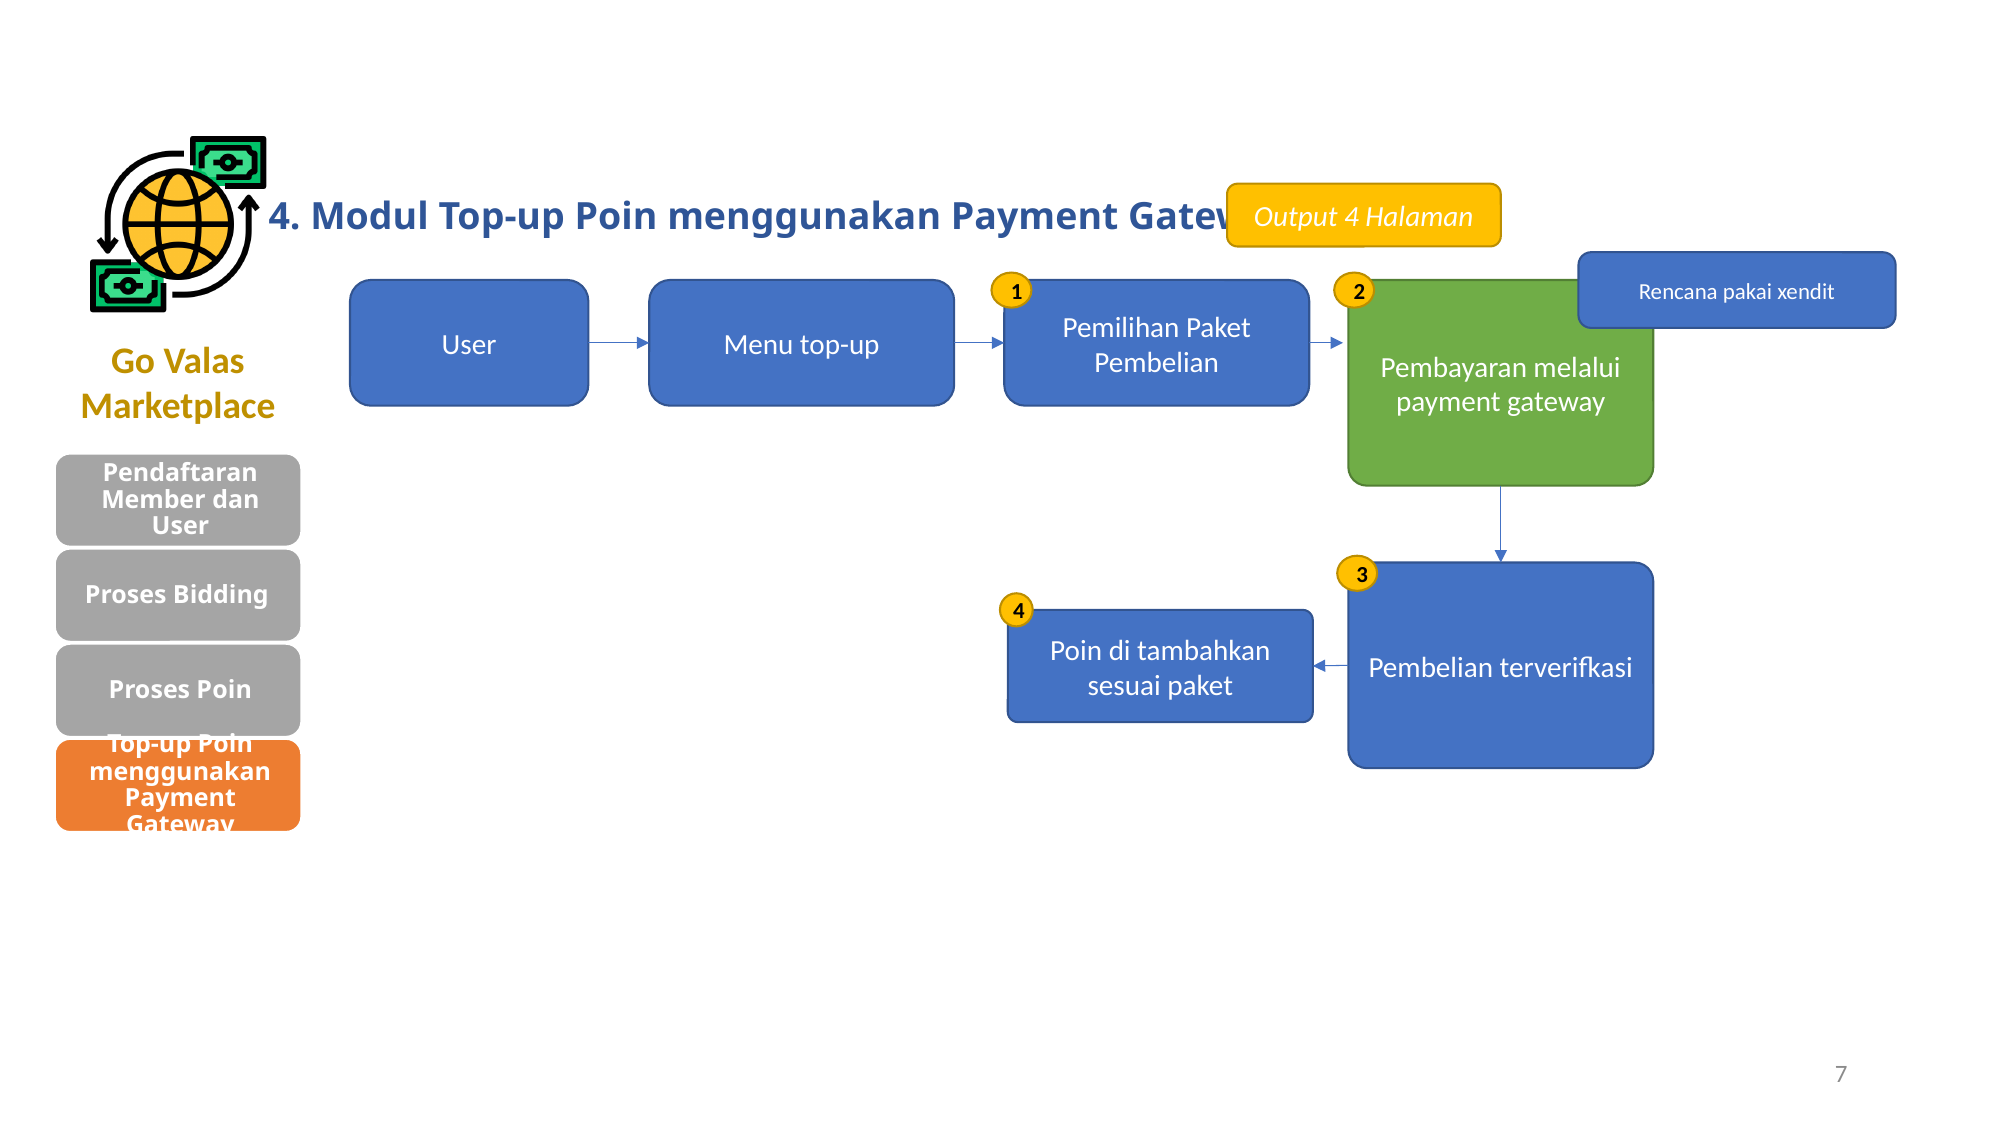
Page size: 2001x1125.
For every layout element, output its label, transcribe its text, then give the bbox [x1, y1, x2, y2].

text_box Go Valas Marketplace [60, 328, 297, 433]
picture [84, 130, 272, 318]
text_box Poin di tambahkan sesuai paket [1006, 608, 1314, 724]
text_box User [348, 278, 590, 407]
text_box 2 [1333, 271, 1376, 309]
text_box Rencana pakai xendit [1577, 251, 1897, 329]
text_box Menu top-up [648, 278, 956, 407]
slide_number 7 [1412, 1042, 1863, 1103]
text_box Pemilihan Paket Pembelian [1003, 278, 1311, 407]
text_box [54, 453, 302, 832]
text_box Pembayaran melalui payment gateway [1347, 278, 1655, 487]
text_box Pembelian terverifkasi [1347, 561, 1655, 770]
text_box Output 4 Halaman [1226, 182, 1502, 248]
text_box 4 [998, 592, 1034, 628]
text_box 1 [990, 271, 1033, 309]
text_box 3 [1336, 554, 1379, 592]
text_box 4. Modul Top-up Poin menggunakan Payment Gateway [272, 184, 1230, 245]
